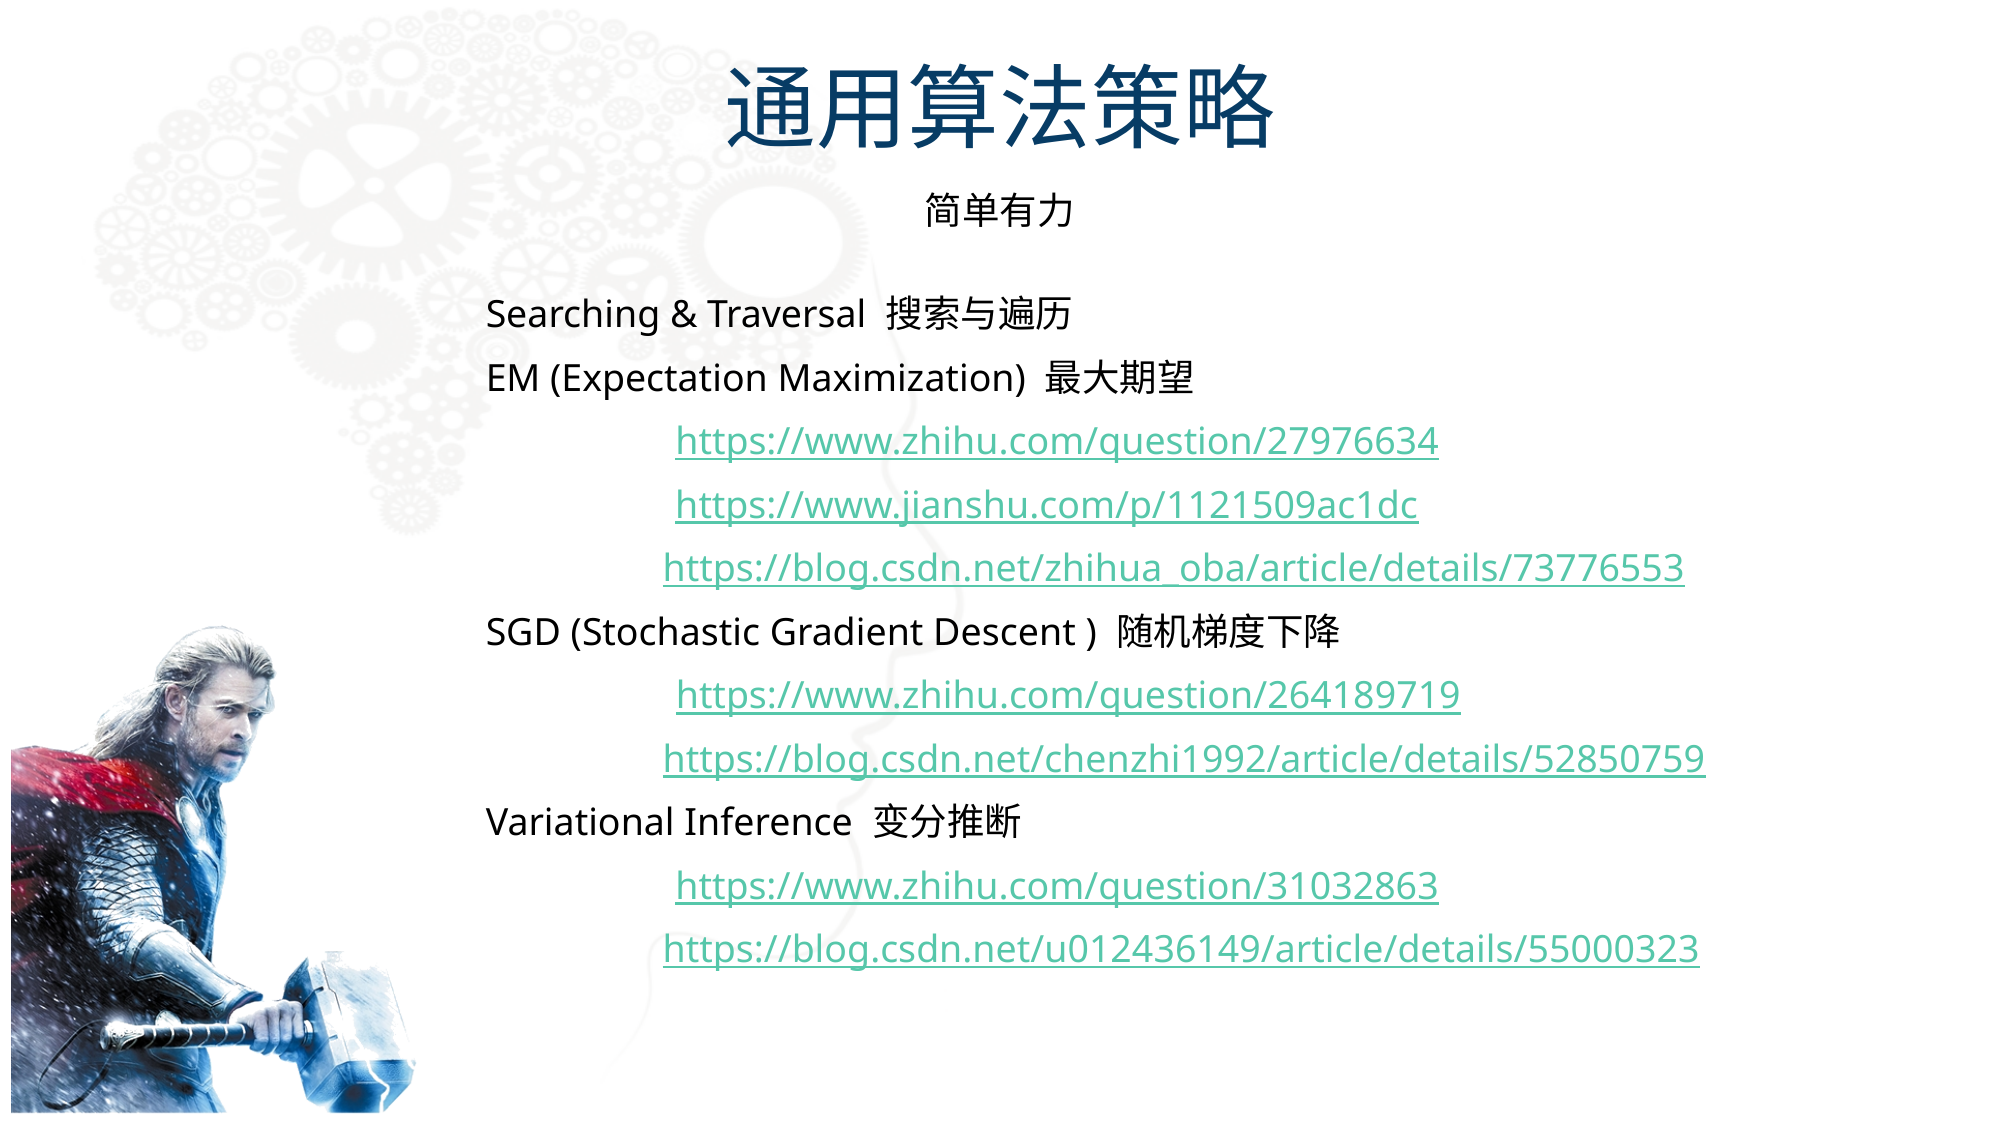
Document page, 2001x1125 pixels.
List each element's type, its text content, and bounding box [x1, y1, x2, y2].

text_box https://www.jianshu.com/p/1121509ac1dc [660, 473, 1434, 536]
text_box https://www.zhihu.com/question/27976634 [660, 409, 1455, 476]
text_box 简单有力 [202, 187, 1797, 233]
text_box https://blog.csdn.net/chenzhi1992/article/details/52850759 [647, 727, 1804, 794]
text_box https://www.zhihu.com/question/31032863 [660, 854, 1455, 917]
picture [11, 568, 424, 1121]
text_box https://blog.csdn.net/u012436149/article/details/55000323 [647, 917, 1744, 984]
text_box Variational Inference 变分推断 [471, 790, 1654, 851]
text_box SGD (Stochastic Gradient Descent ) 随机梯度下降 [471, 600, 1590, 661]
text_box https://www.zhihu.com/question/264189719 [661, 663, 1477, 727]
text_box 通用算法策略 [413, 42, 1587, 167]
text_box https://blog.csdn.net/zhihua_oba/article/details/73776553 [647, 536, 1744, 603]
text_box Searching & Traversal 搜索与遍历 [471, 282, 1676, 343]
text_box EM (Expectation Maximization) 最大期望 [471, 346, 1676, 407]
